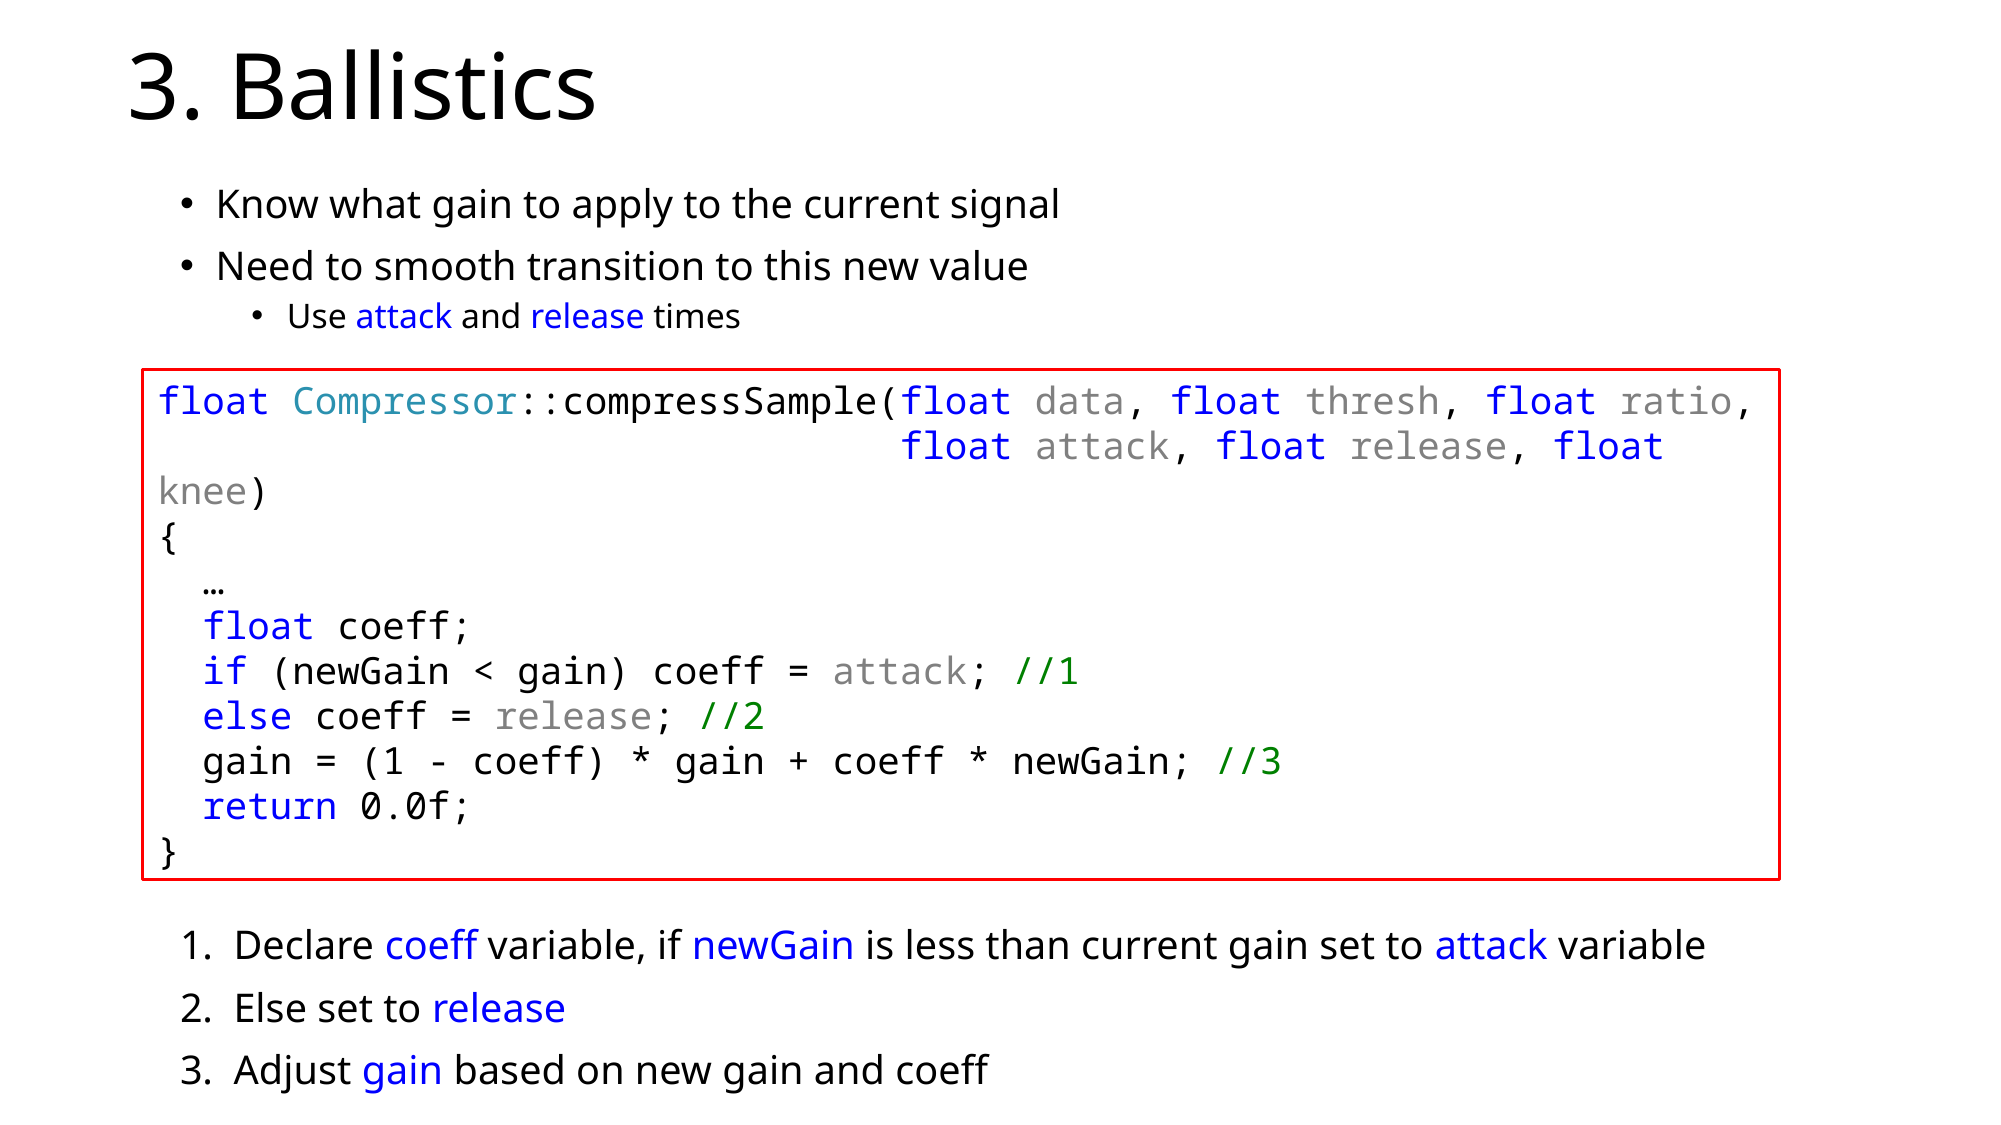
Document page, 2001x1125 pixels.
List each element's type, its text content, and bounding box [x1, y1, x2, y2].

text_box float Compressor::compressSample(float data, float thresh, float ratio, float attack, float release, float knee) { … float coeff; if (newGain < gain) coeff = attack; //1 else coeff = release; //2 gain = (1 - coeff) * gain + coeff * newGain; //3 return 0.0f; } [142, 369, 1780, 880]
list Know what gain to apply to the current signal Need to smooth transition to this new value Use attack and release times Declare coeff variable, if newGain is less than current gain set to attack variable Else set to release Adjust gain based on new gain and coeff [165, 176, 1969, 1106]
title 3. Ballistics [112, 3, 1892, 177]
